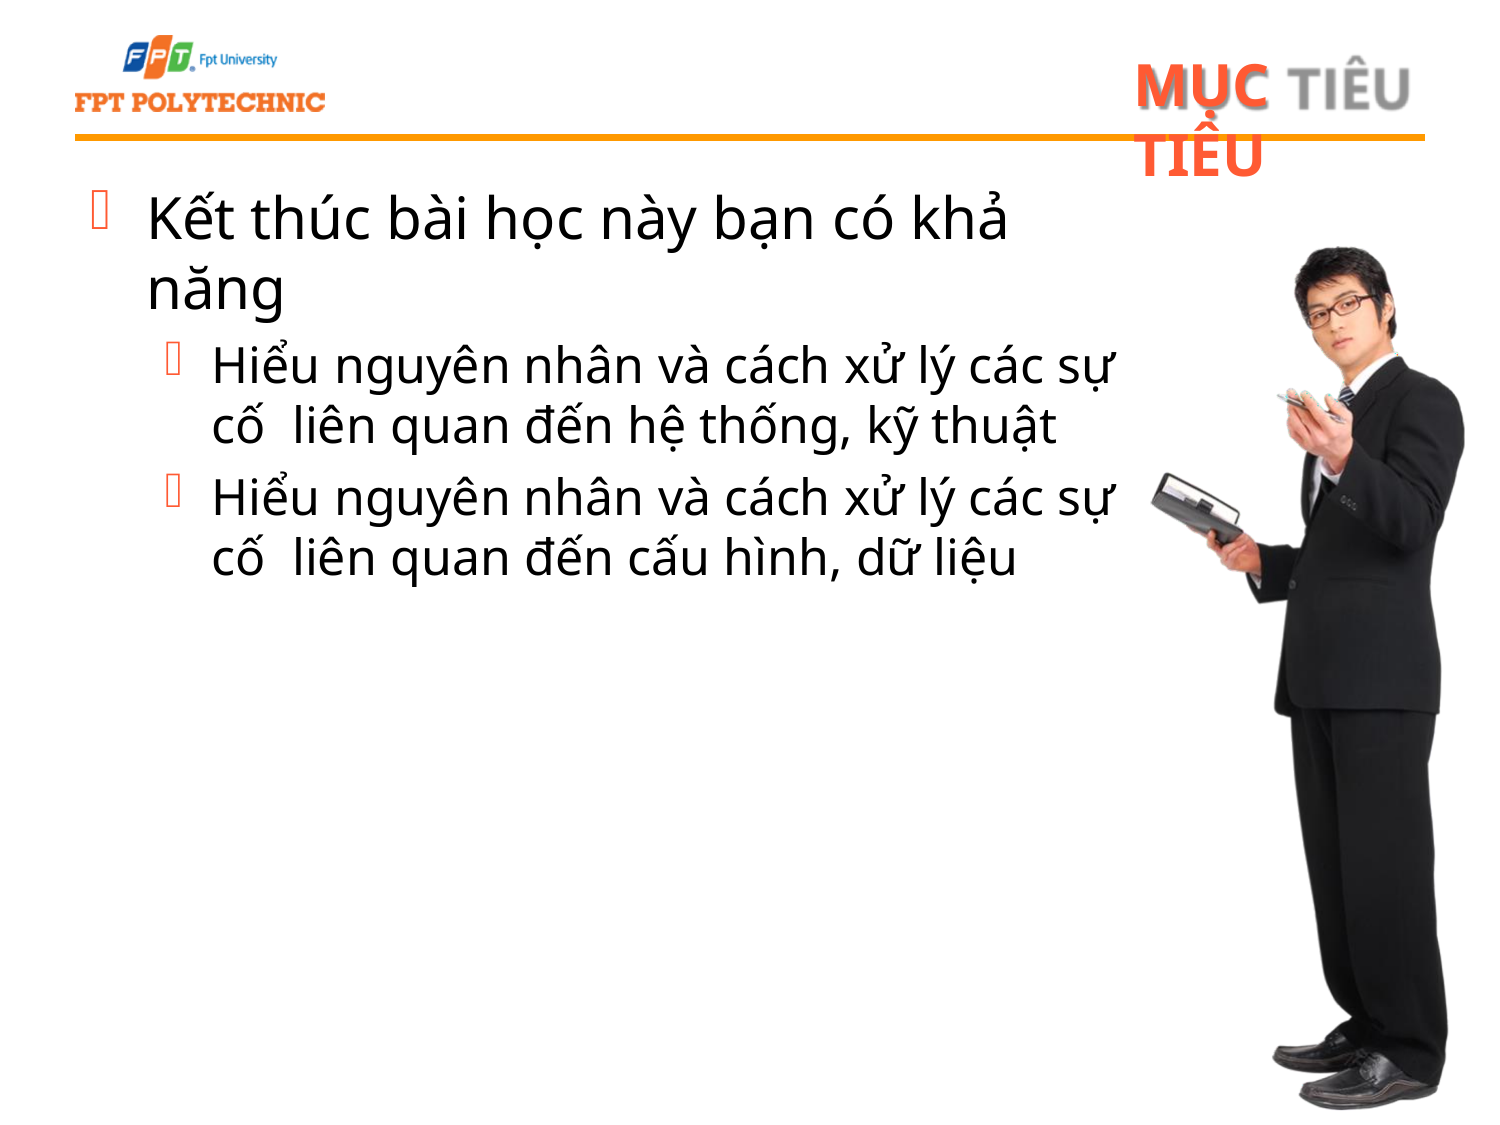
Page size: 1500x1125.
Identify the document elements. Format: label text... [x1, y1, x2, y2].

text_box Kết thúc bài học này bạn có khả năng Hiểu nguyên nhân và cách xử lý các sự cố liên quan đến hệ thống, kỹ thuật Hiểu nguyên nhân và cách xử lý các sự cố liên quan đến cấu hình, dữ liệu [87, 164, 1142, 586]
picture [1096, 30, 1451, 161]
picture [75, 35, 325, 112]
picture [1150, 245, 1466, 1112]
title MỤC TIÊU [1142, 169, 1412, 237]
